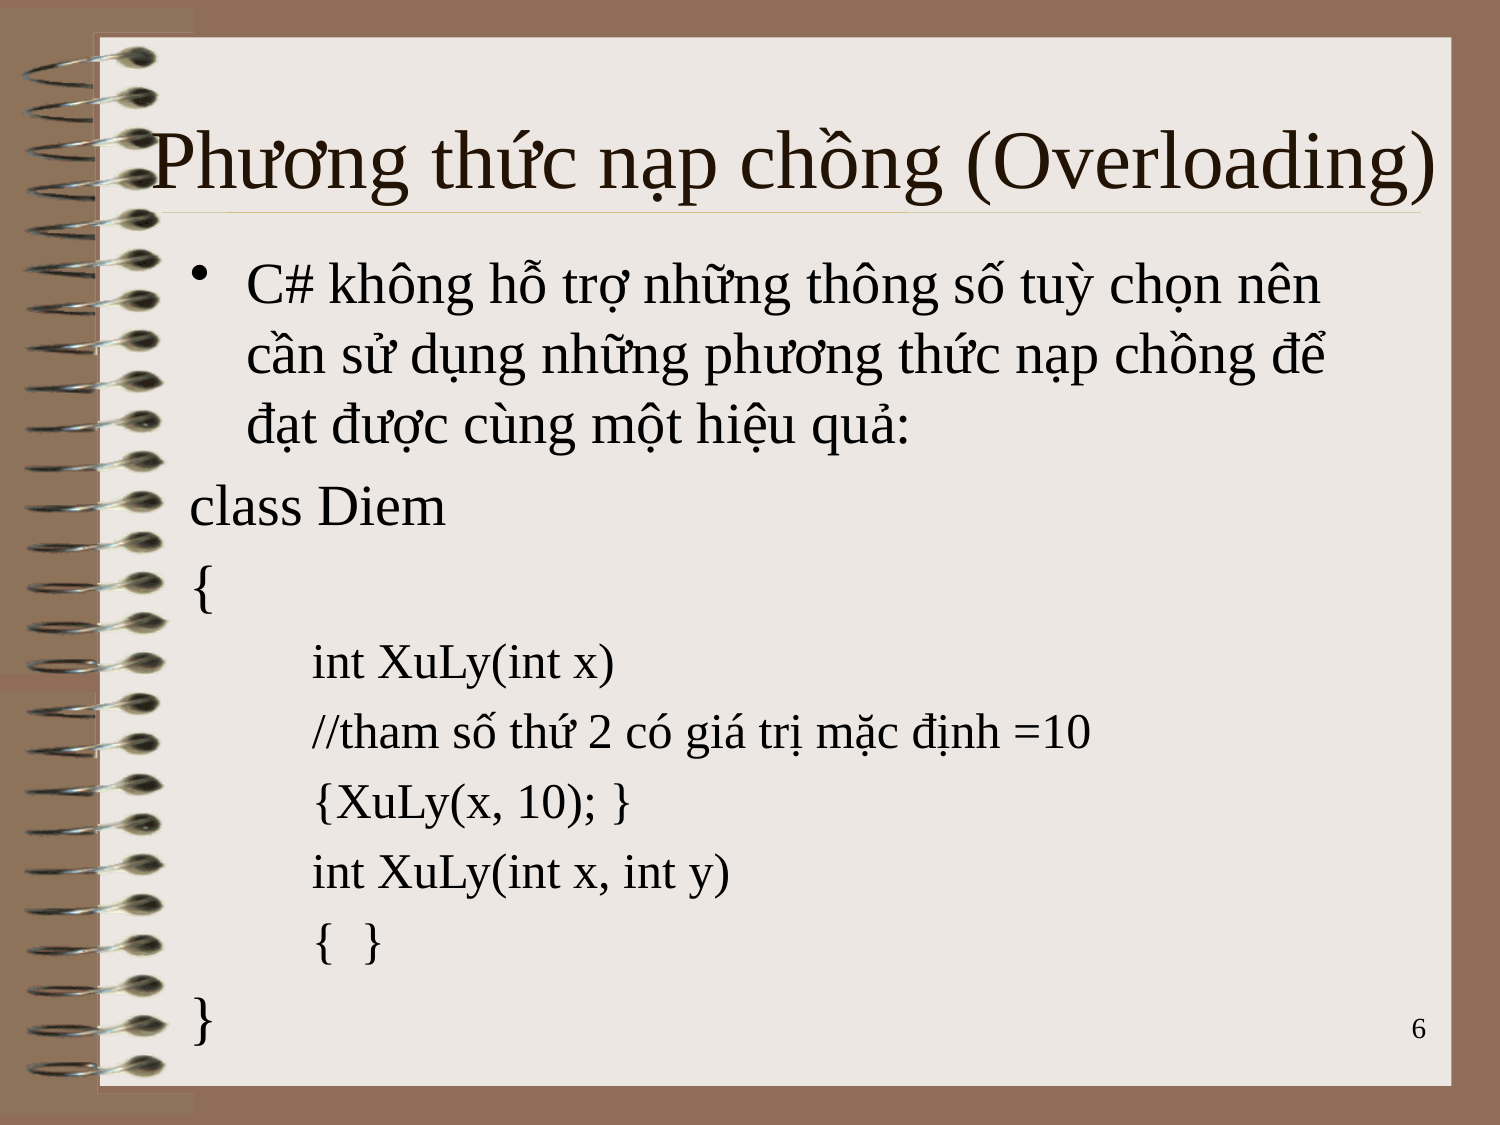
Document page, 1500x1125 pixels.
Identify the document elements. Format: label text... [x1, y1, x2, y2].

slide_number 6 [1128, 1001, 1442, 1077]
picture [0, 8, 194, 674]
title Phương thức nạp chồng (Overloading) [125, 62, 1463, 213]
picture [0, 692, 194, 1115]
list C# không hỗ trợ những thông số tuỳ chọn nên cần sử dụng những phương thức nạp chồng để đạt được cùng một hiệu quả: class Diem { int XuLy(int x) //tham số thứ 2 có giá trị mặc định =10 {XuLy(x, 10); } int XuLy(int x, int y) { } } [174, 237, 1425, 913]
